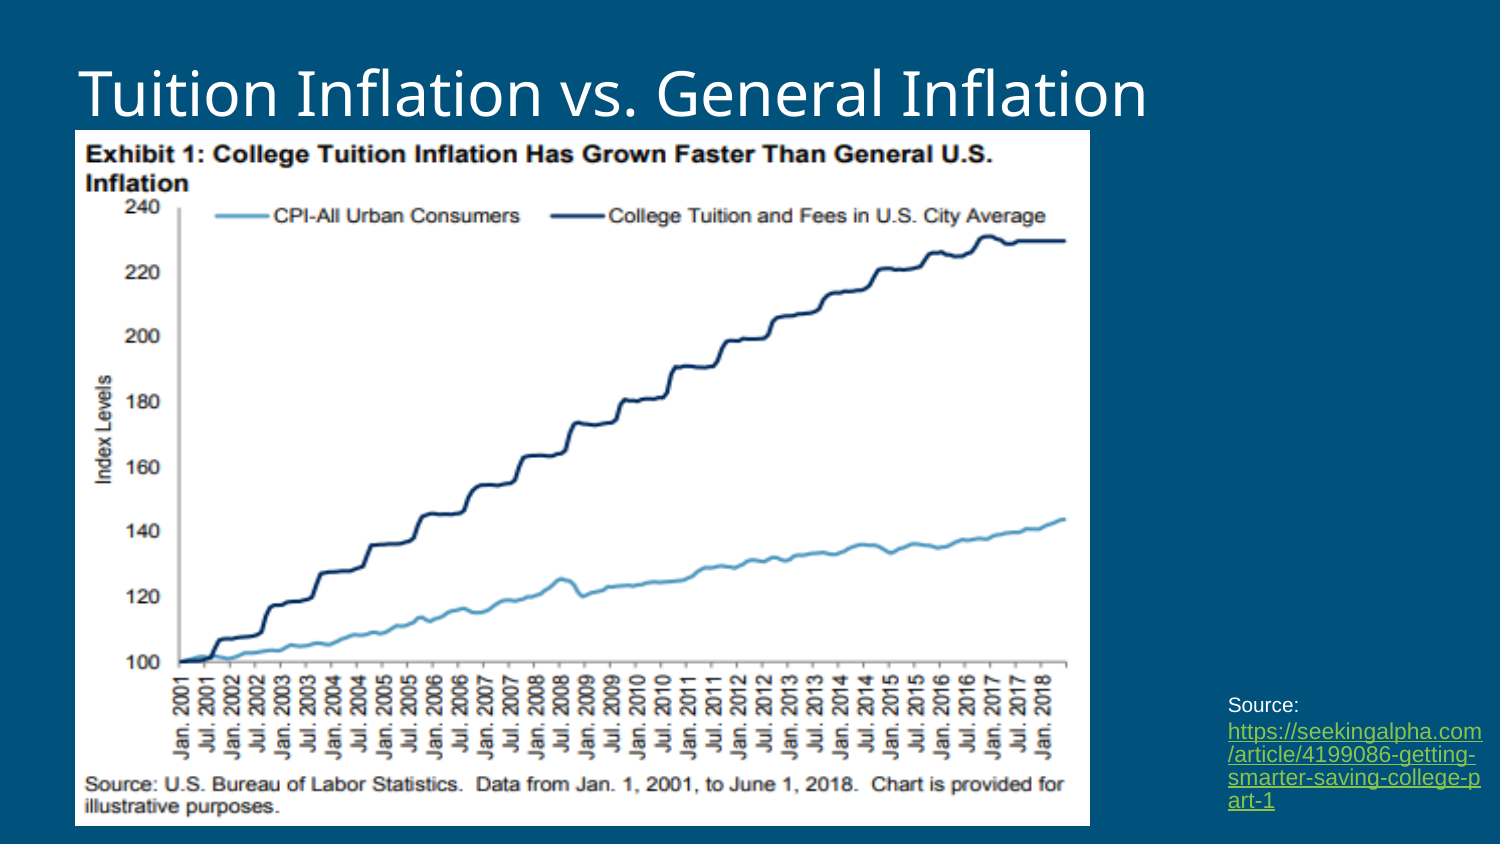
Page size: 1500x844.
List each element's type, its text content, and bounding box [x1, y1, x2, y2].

text_box Source: https://seekingalpha.com/article/4199086-getting-smarter-saving-college-part-1 [1212, 676, 1500, 781]
title Tuition Inflation vs. General Inflation [63, 31, 1437, 145]
picture [1437, 781, 1445, 789]
picture [76, 131, 1089, 825]
